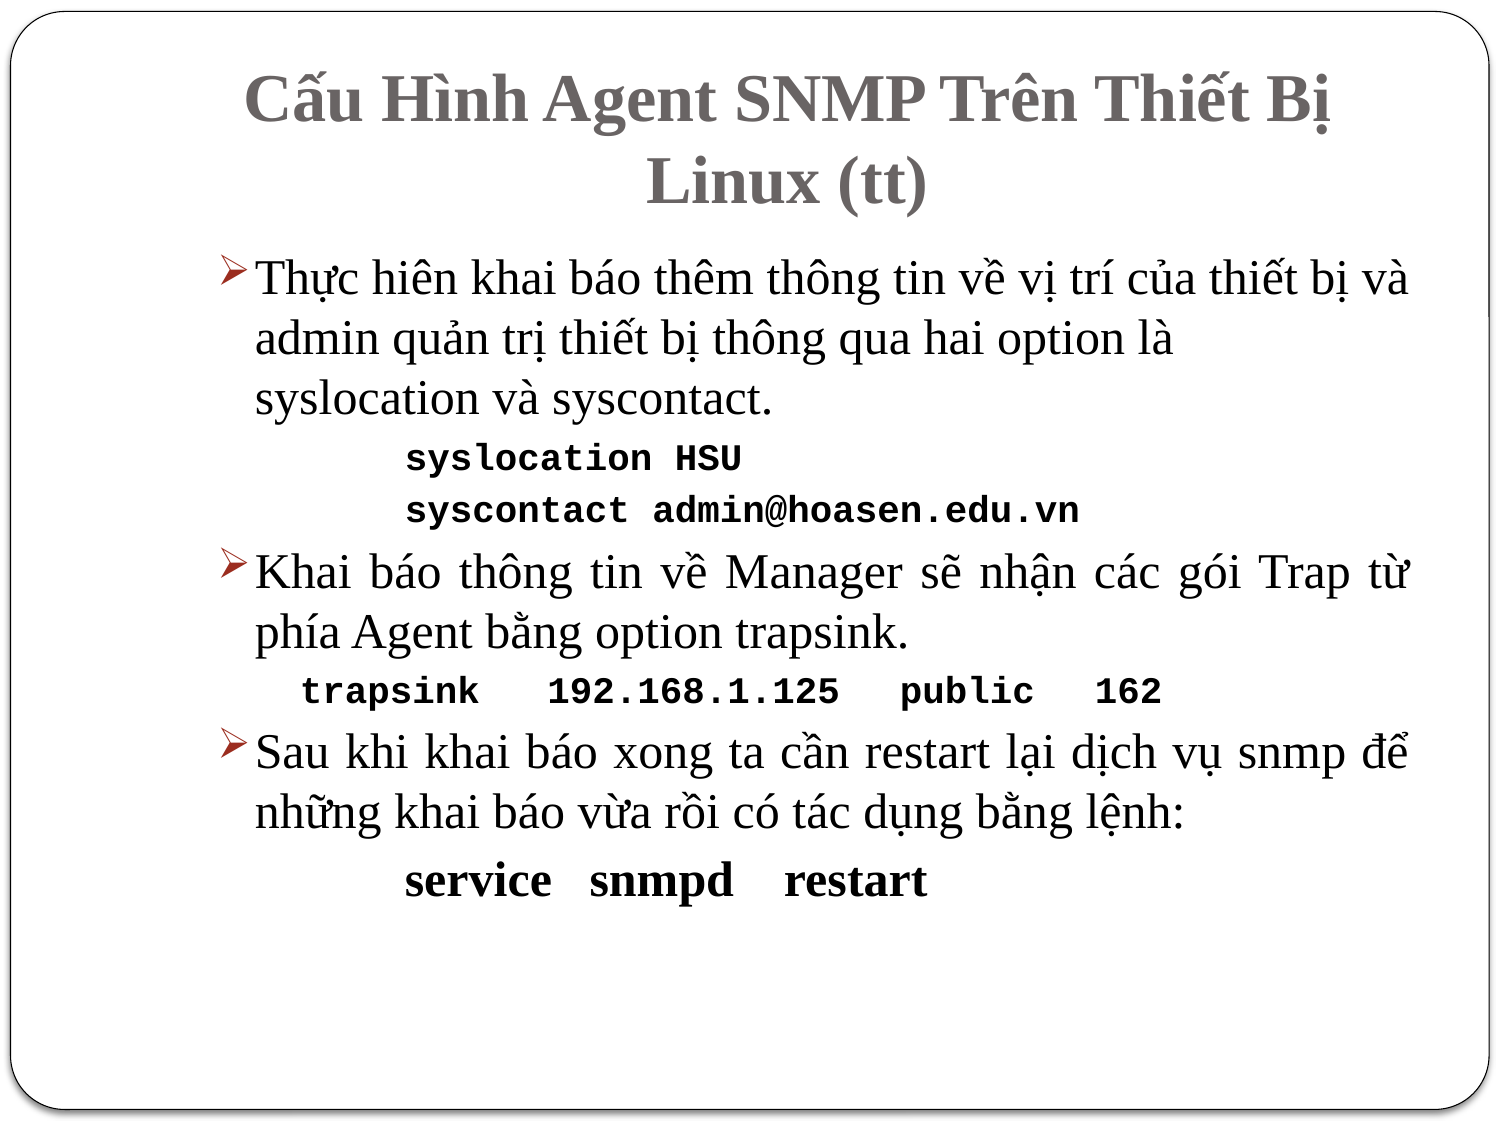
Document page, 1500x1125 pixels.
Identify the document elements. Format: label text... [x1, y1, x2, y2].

list Thực hiên khai báo thêm thông tin về vị trí của thiết bị và admin quản trị thiết bị thông qua hai option là syslocation và syscontact. syslocation HSU syscontact admin@hoasen.edu.vn Khai báo thông tin về Manager sẽ nhận các gói Trap từ phía Agent bằng option trapsink. trapsink 192.168.1.125 public 162 Sau khi khai báo xong ta cần restart lại dịch vụ snmp để những khai báo vừa rồi có tác dụng bằng lệnh: service snmpd restart [150, 237, 1425, 988]
title Cấu Hình Agent SNMP Trên Thiết Bị Linux (tt) [150, 45, 1425, 233]
